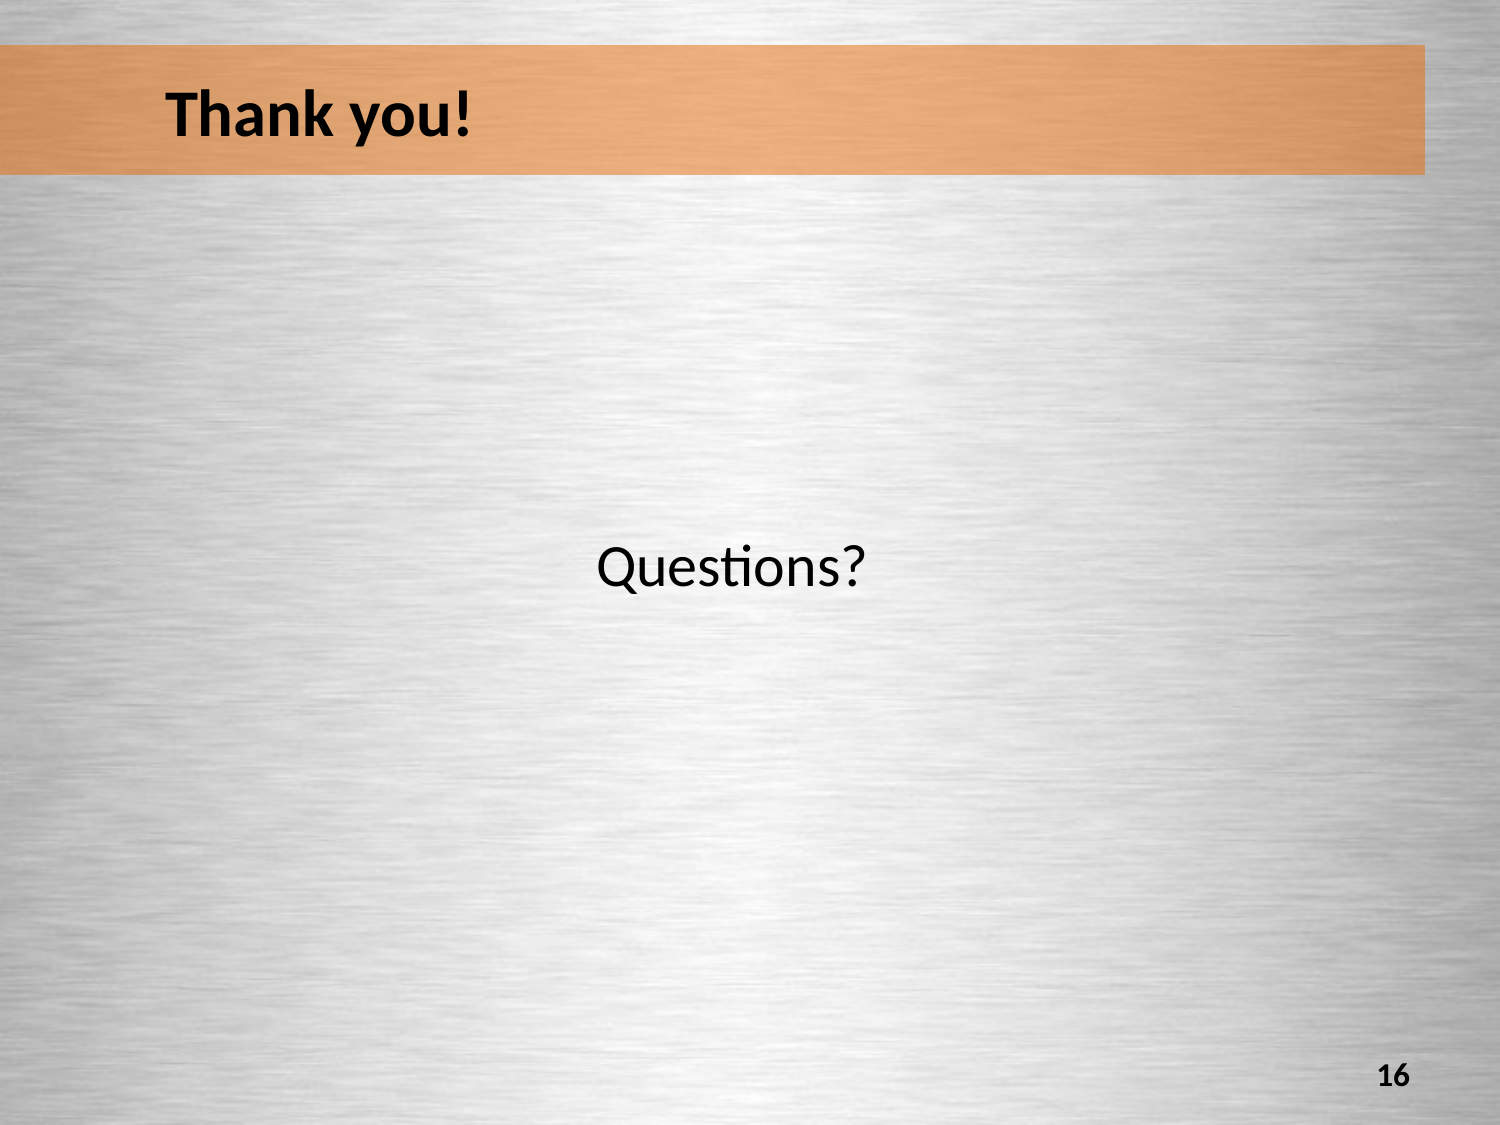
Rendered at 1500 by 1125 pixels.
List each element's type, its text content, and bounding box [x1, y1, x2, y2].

title Thank you! [0, 45, 1425, 175]
picture [0, 0, 1500, 1125]
list Questions? [581, 518, 919, 607]
slide_number 15 [1074, 1042, 1425, 1103]
